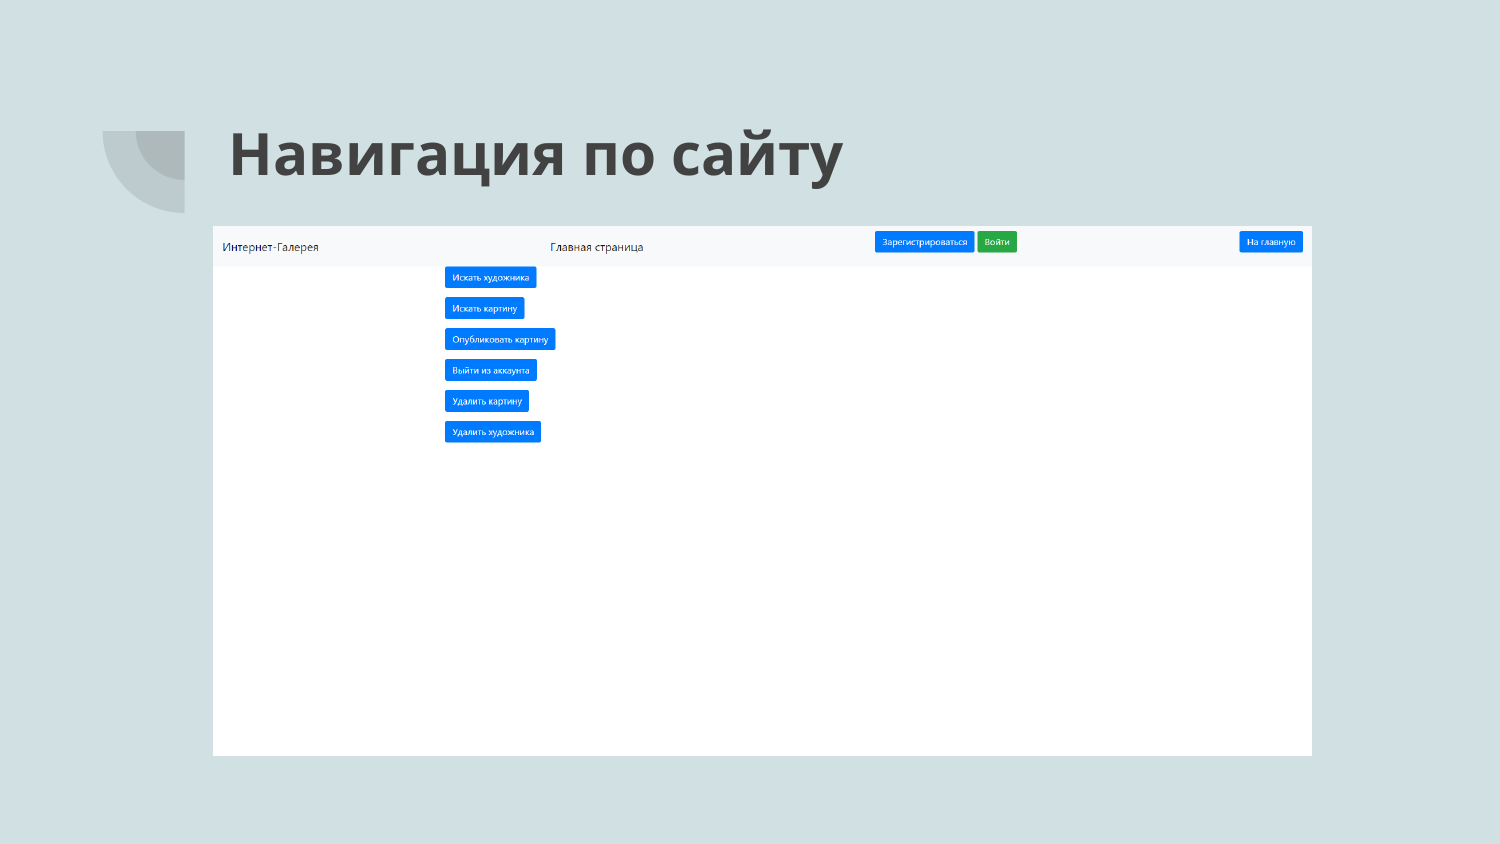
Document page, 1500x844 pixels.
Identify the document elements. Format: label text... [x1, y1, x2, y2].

title Навигация по сайту [213, 98, 1368, 263]
picture [213, 226, 1312, 756]
